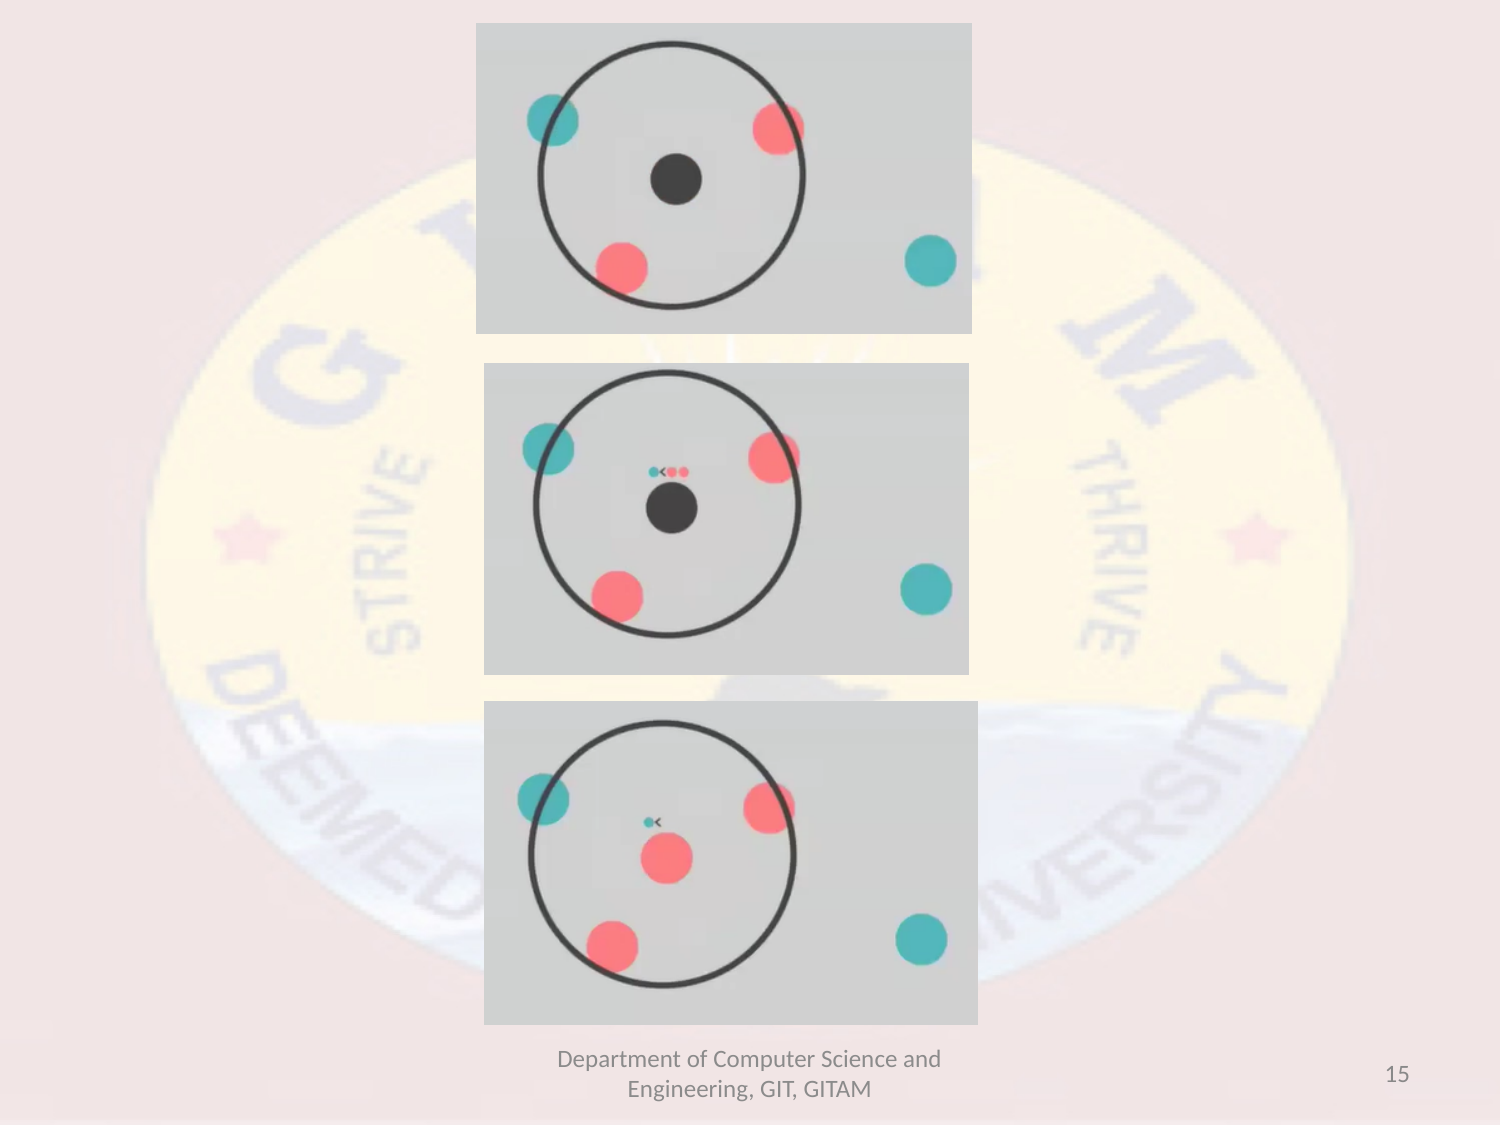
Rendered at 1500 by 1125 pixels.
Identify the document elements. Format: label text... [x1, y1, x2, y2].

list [475, 23, 972, 334]
slide_number 15 [1074, 1042, 1425, 1103]
picture [0, 0, 1500, 1125]
footer Department of Computer Science and Engineering, GIT, GITAM [512, 1042, 988, 1103]
